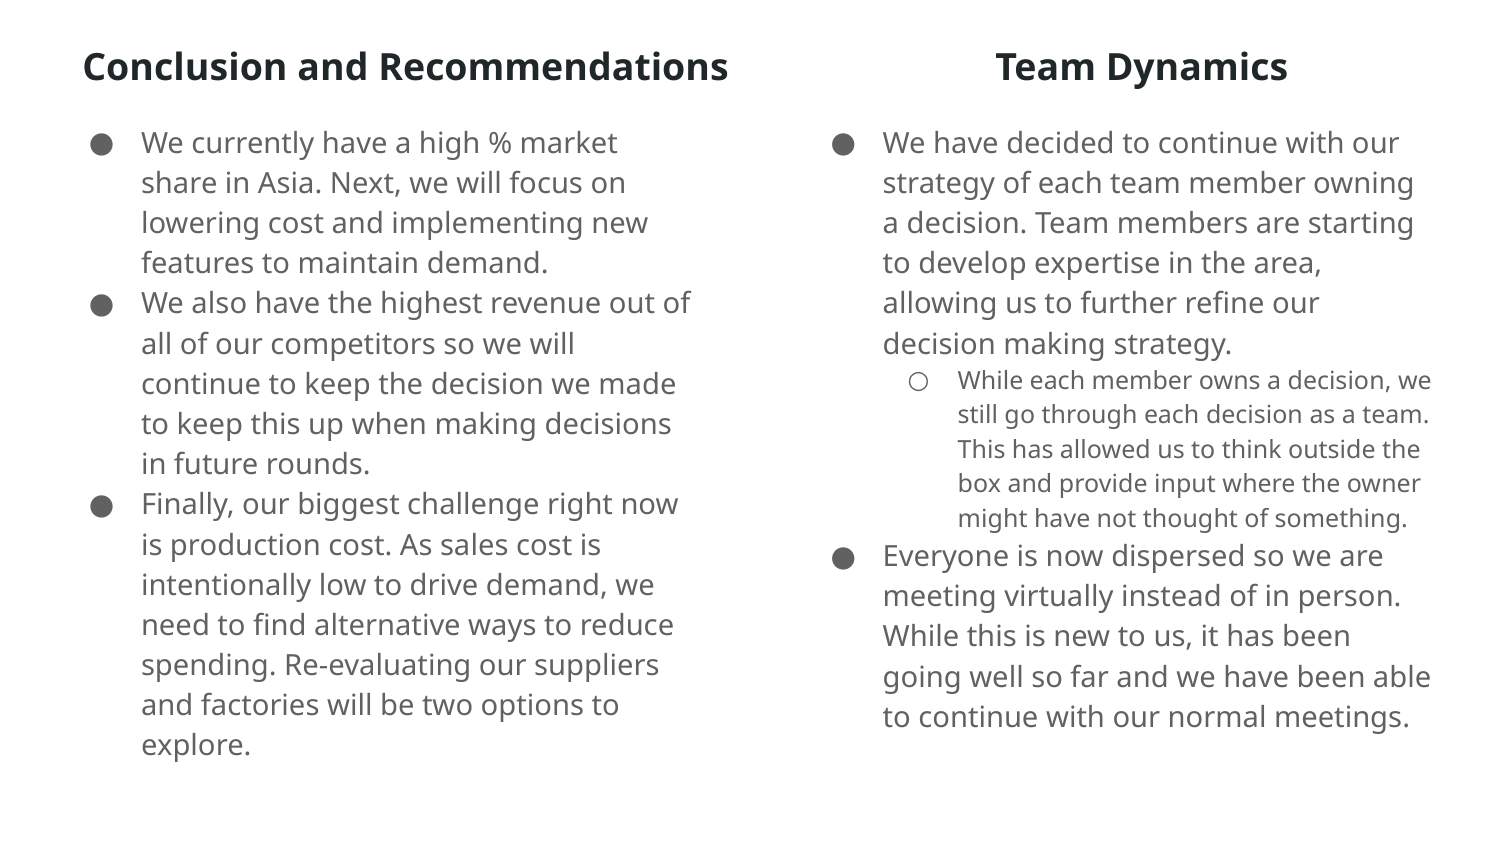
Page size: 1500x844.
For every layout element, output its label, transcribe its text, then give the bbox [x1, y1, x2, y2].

title Conclusion and Recommendations [51, 28, 761, 123]
list We currently have a high % market share in Asia. Next, we will focus on lowering cost and implementing new features to maintain demand. We also have the highest revenue out of all of our competitors so we will continue to keep the decision we made to keep this up when making decisions in future rounds. Finally, our biggest challenge right now is production cost. As sales cost is intentionally low to drive demand, we need to find alternative ways to reduce spending. Re-evaluating our suppliers and factories will be two options to explore. [51, 104, 708, 665]
title Team Dynamics [792, 28, 1492, 123]
list We have decided to continue with our strategy of each team member owning a decision. Team members are starting to develop expertise in the area, allowing us to further refine our decision making strategy. While each member owns a decision, we still go through each decision as a team. This has allowed us to think outside the box and provide input where the owner might have not thought of something. Everyone is now dispersed so we are meeting virtually instead of in person. While this is new to us, it has been going well so far and we have been able to continue with our normal meetings. [792, 123, 1449, 665]
